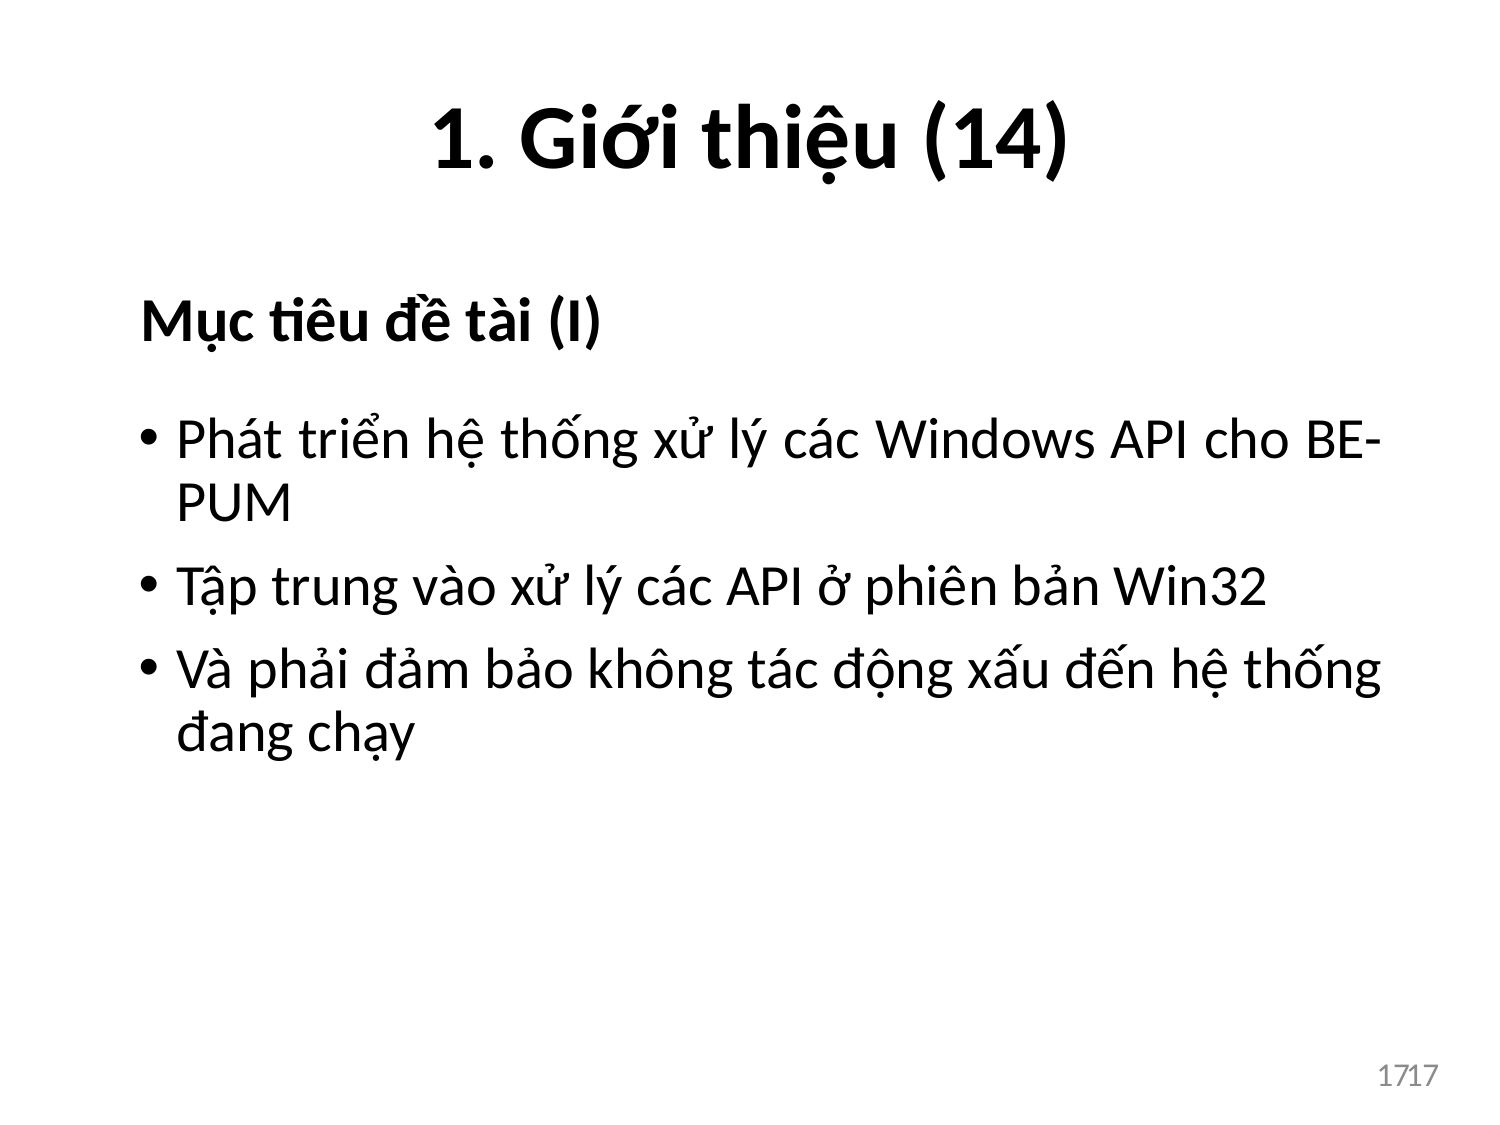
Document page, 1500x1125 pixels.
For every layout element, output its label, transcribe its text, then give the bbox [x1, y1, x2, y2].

slide_number 17 [1425, 1042, 1455, 1103]
text_box 1. Giới thiệu (14) [74, 45, 1425, 233]
list Phát triển hệ thống xử lý các Windows API cho BE-PUM Tập trung vào xử lý các API ở phiên bản Win32 Và phải đảm bảo không tác động xấu đến hệ thống đang chạy [123, 401, 1399, 1006]
text_box 17 [1074, 1042, 1425, 1103]
text_box Mục tiêu đề tài (I) [126, 271, 619, 362]
